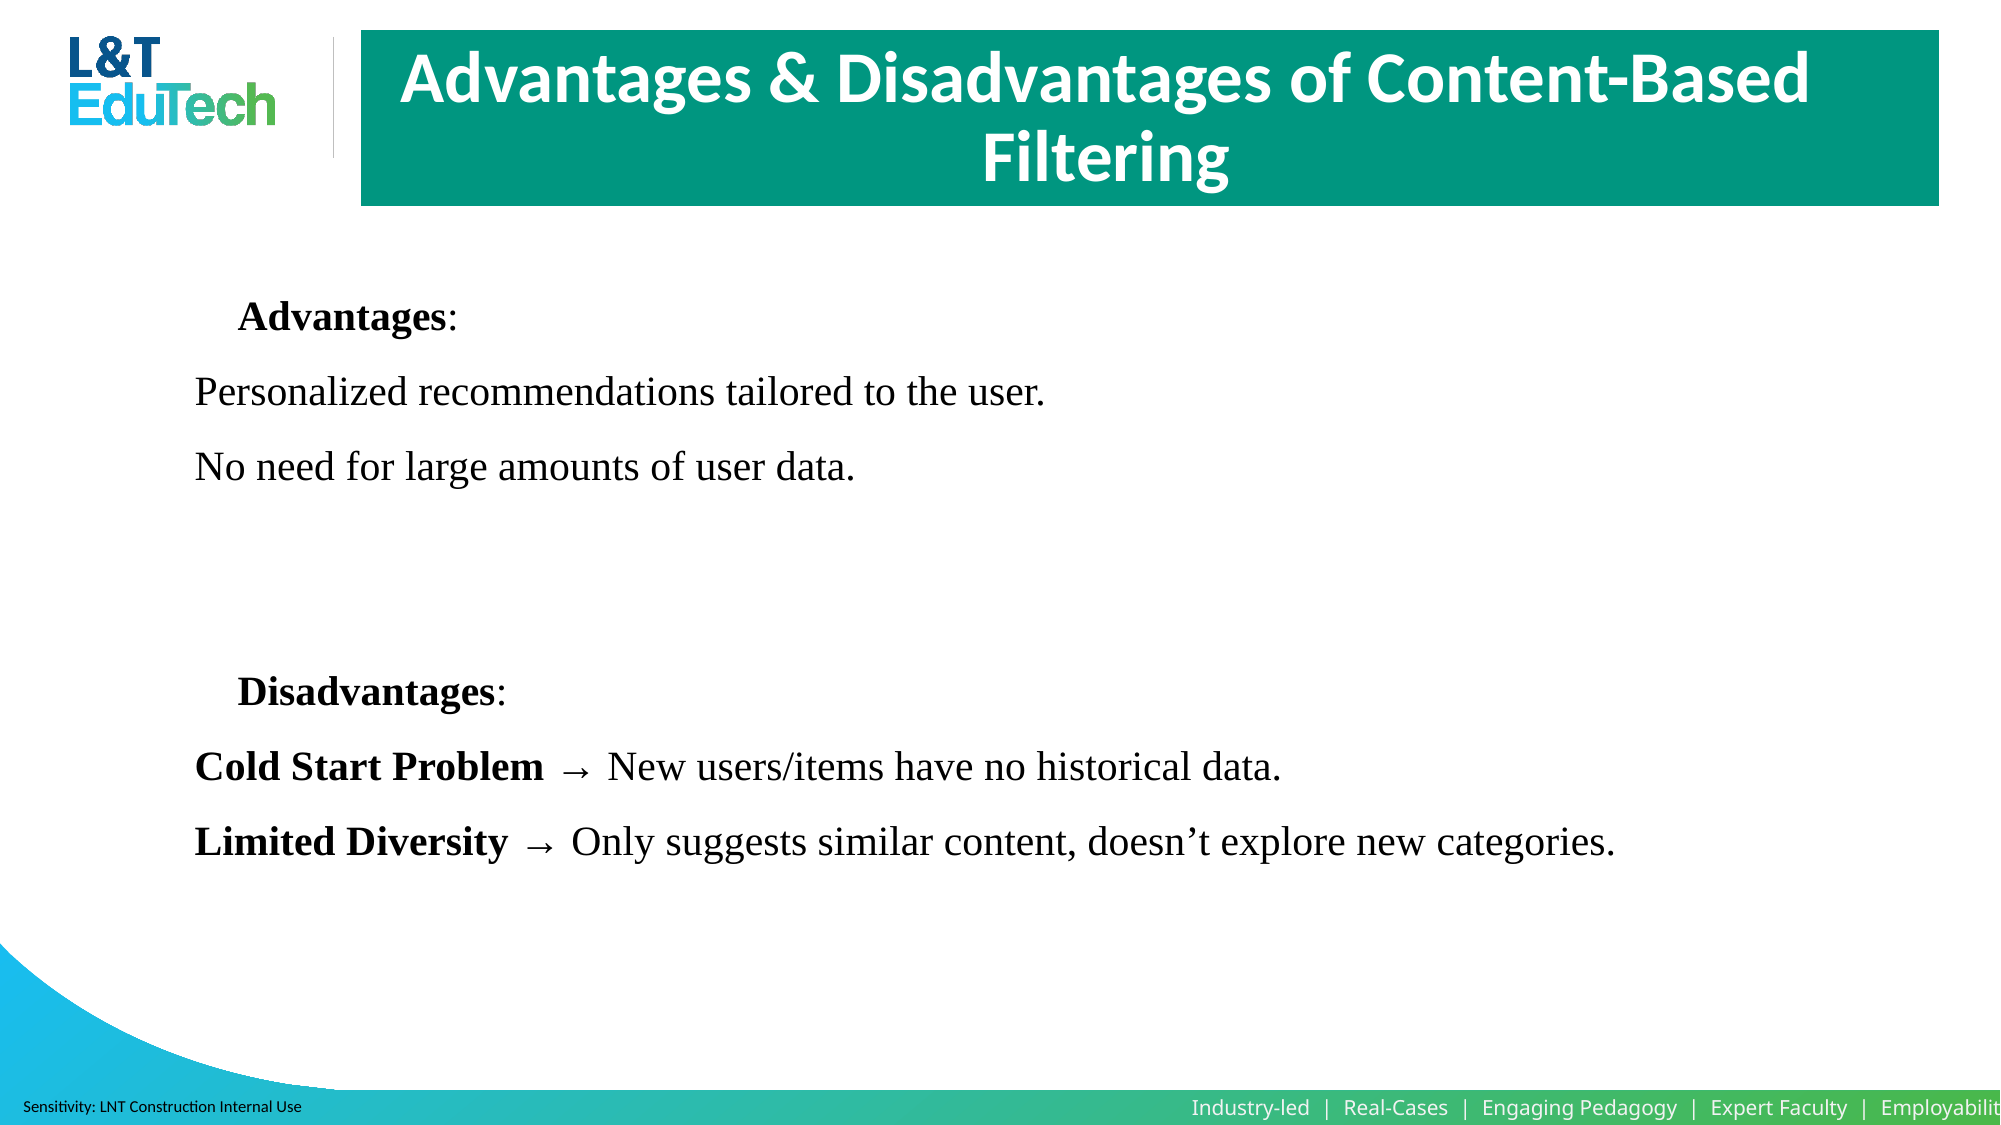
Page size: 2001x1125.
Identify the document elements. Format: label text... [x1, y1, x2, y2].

text_box ✅ Advantages: Personalized recommendations tailored to the user. No need for large amounts of user data. ❌ Disadvantages: Cold Start Problem → New users/items have no historical data. Limited Diversity → Only suggests similar content, doesn’t explore new categories. [179, 256, 1821, 947]
picture [70, 36, 275, 126]
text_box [316, 14, 1941, 222]
